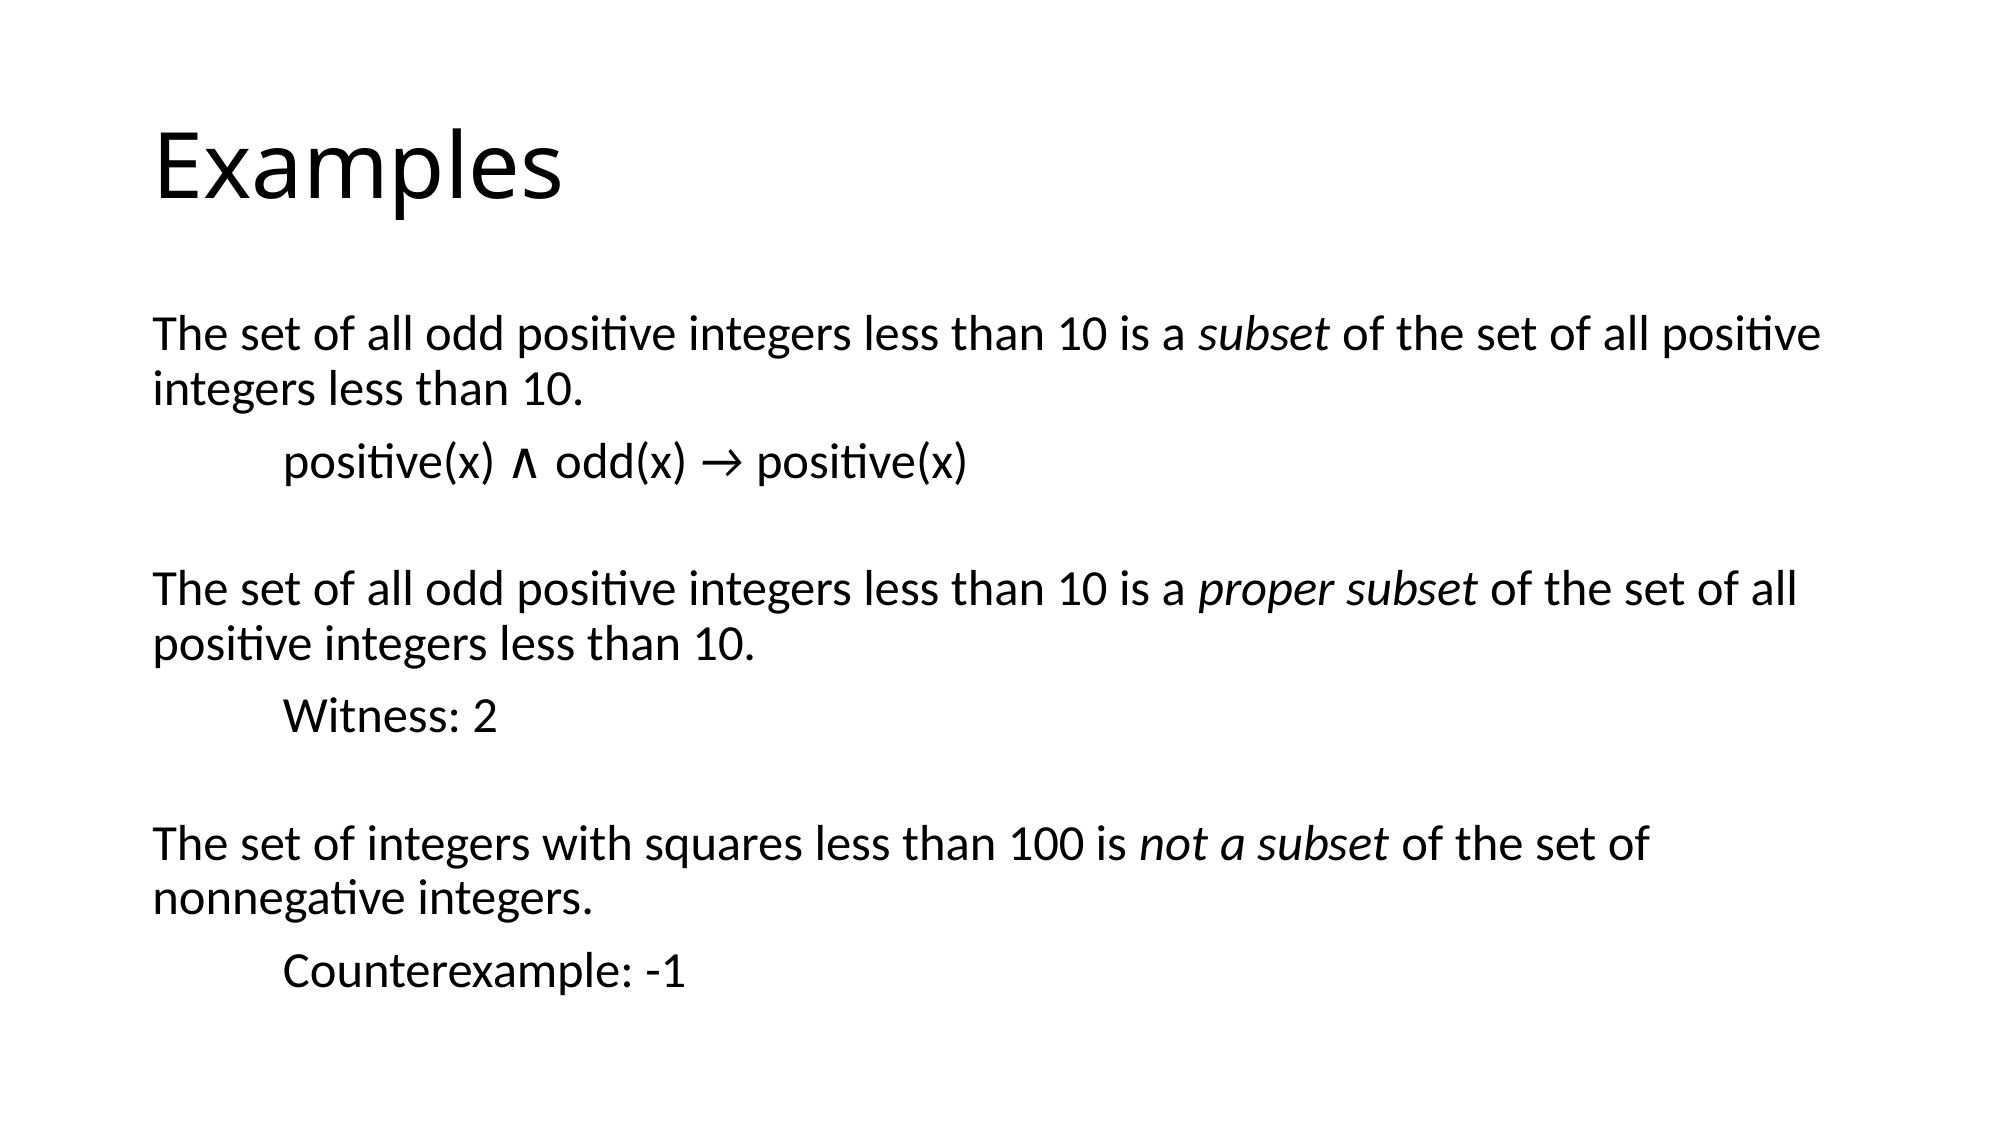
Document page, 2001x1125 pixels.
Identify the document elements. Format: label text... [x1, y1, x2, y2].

title Examples [137, 59, 1863, 278]
list The set of all odd positive integers less than 10 is a subset of the set of all positive integers less than 10. positive(x) ∧ odd(x) → positive(x) The set of all odd positive integers less than 10 is a proper subset of the set of all positive integers less than 10. Witness: 2 The set of integers with squares less than 100 is not a subset of the set of nonnegative integers. Counterexample: -1 [137, 299, 1863, 1014]
